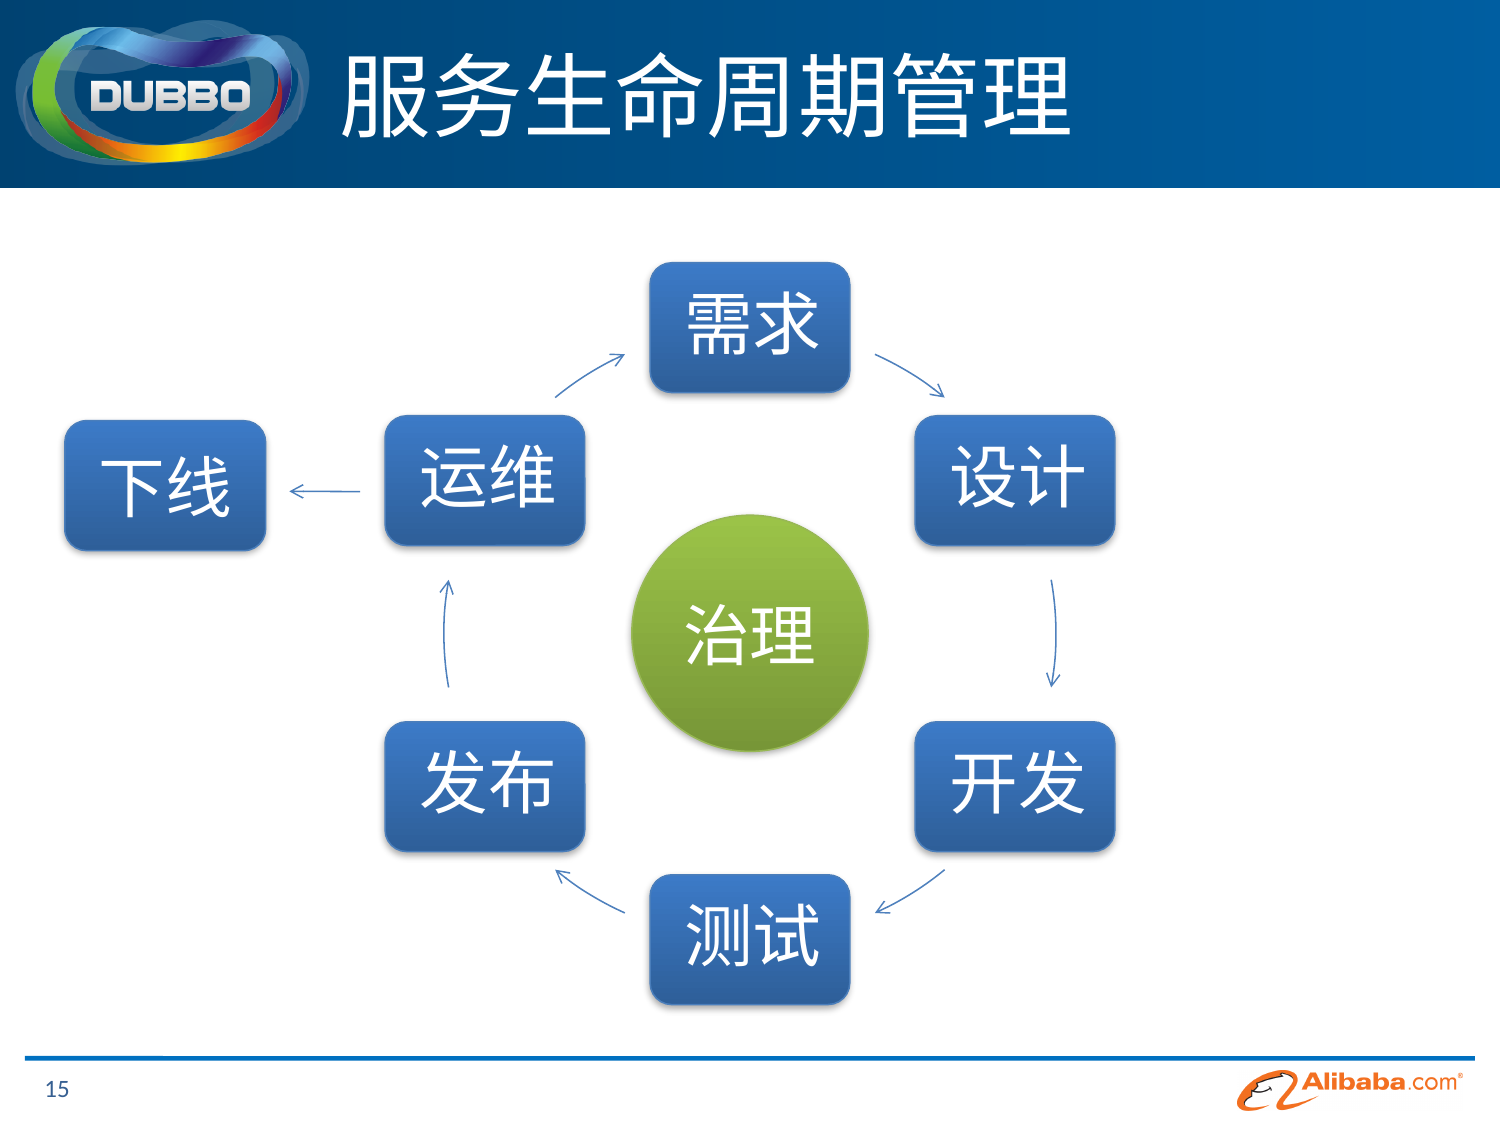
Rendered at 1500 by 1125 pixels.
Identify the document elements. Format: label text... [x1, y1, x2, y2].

title 服务生命周期管理 [324, 0, 1500, 188]
picture [11, 20, 313, 173]
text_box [74, 262, 1426, 1006]
text_box 下线 [64, 428, 69, 543]
slide_number 15 [29, 1057, 195, 1118]
picture [1237, 1070, 1463, 1111]
